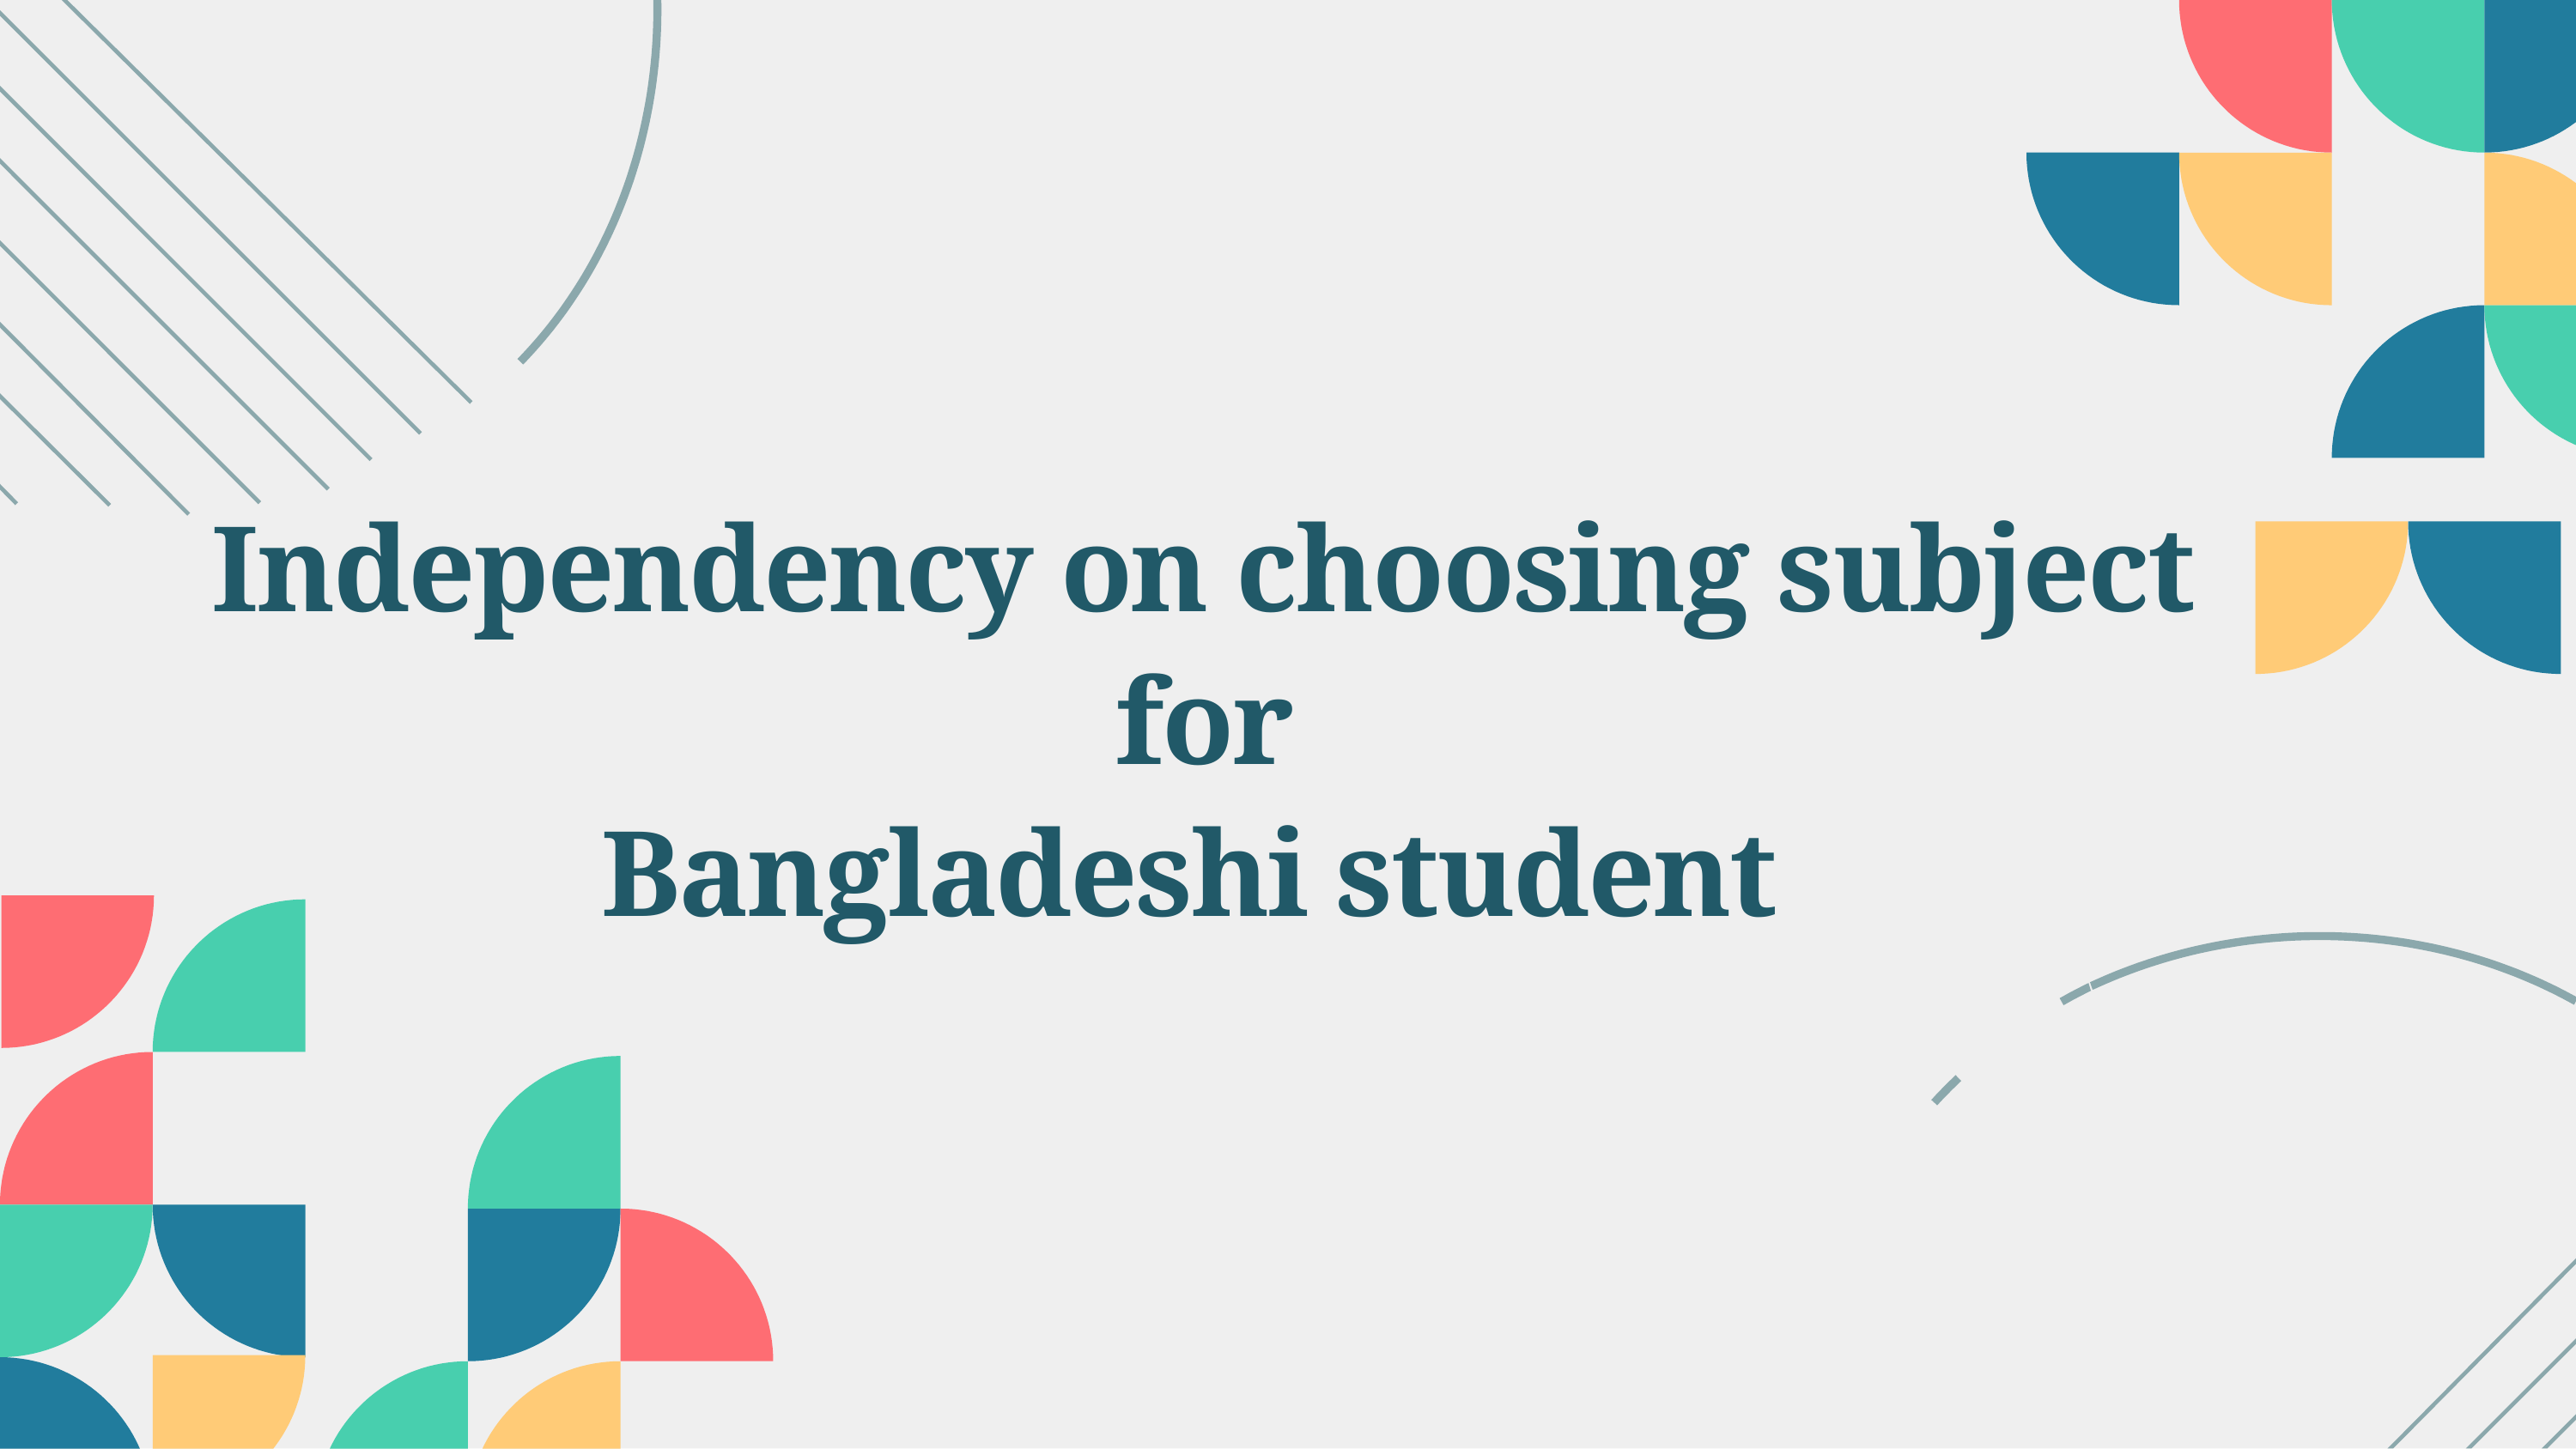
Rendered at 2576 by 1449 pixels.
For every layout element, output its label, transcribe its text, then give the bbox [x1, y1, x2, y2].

text_box [0, 239, 262, 505]
text_box [61, 0, 473, 404]
text_box [0, 9, 422, 435]
text_box [519, 0, 658, 362]
text_box Independency on choosing subject for Bangladeshi student [3, 455, 2354, 941]
text_box [0, 85, 373, 462]
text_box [0, 894, 306, 1449]
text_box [2255, 521, 2561, 675]
text_box [0, 158, 330, 491]
text_box [0, 321, 191, 516]
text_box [2026, 0, 2576, 458]
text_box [329, 1055, 774, 1449]
